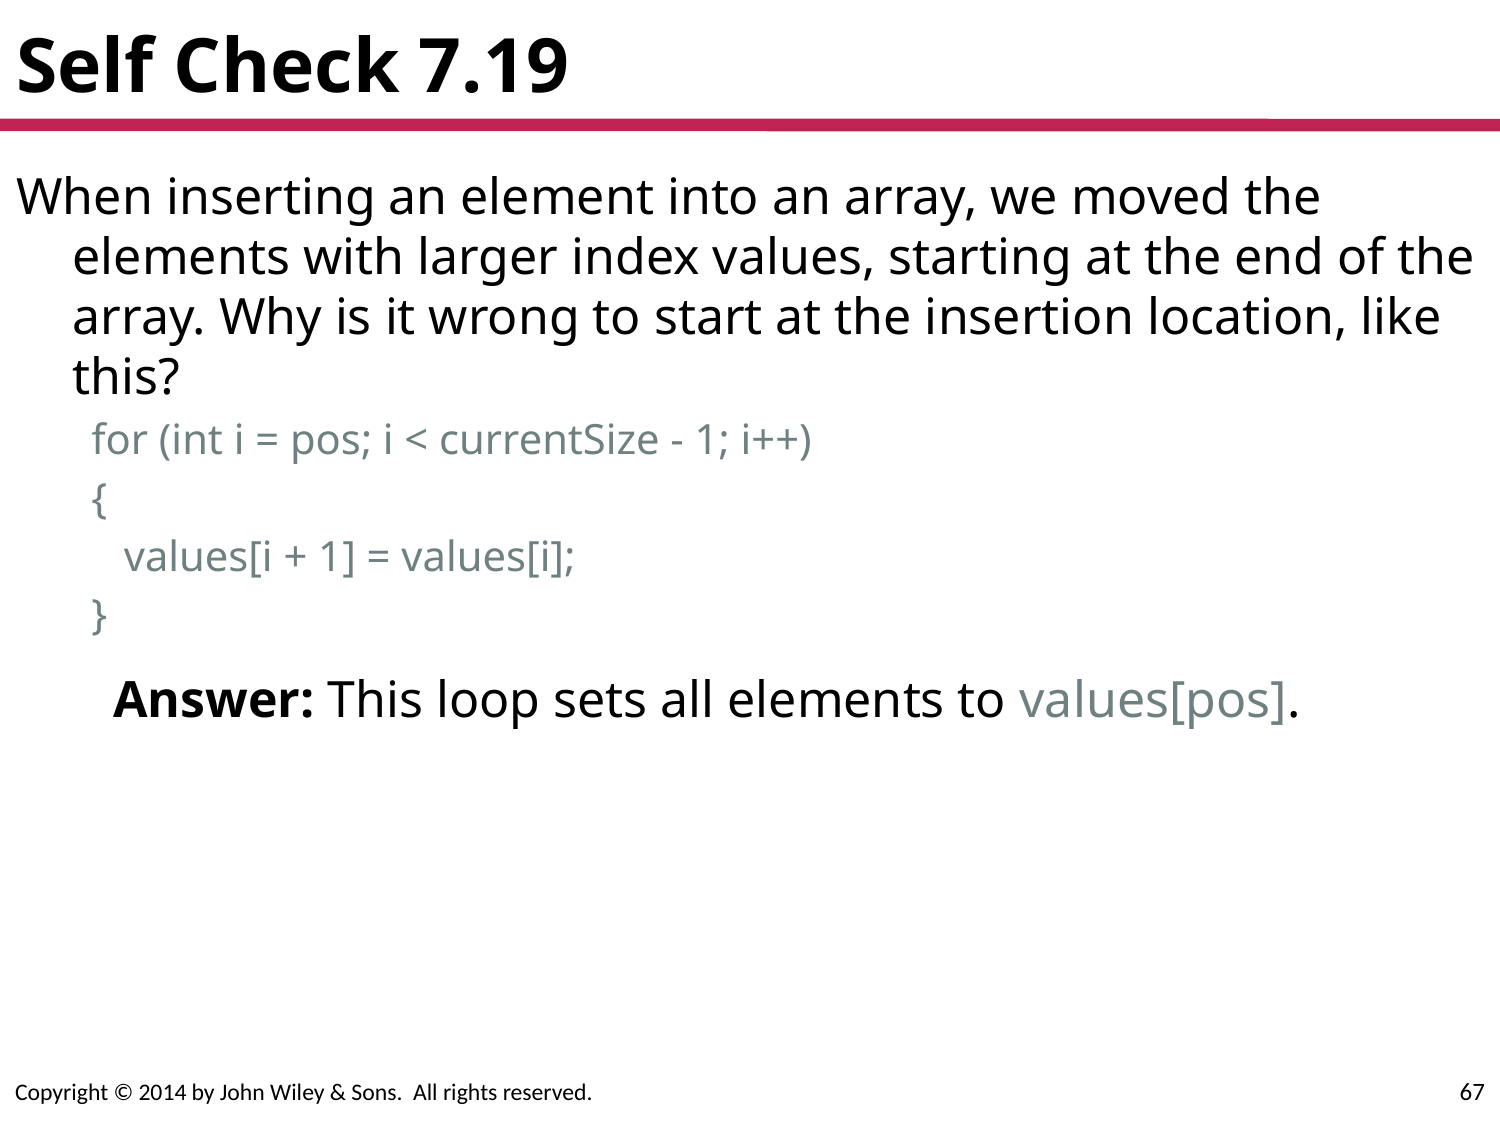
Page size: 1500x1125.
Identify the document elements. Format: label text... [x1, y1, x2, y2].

list Answer: This loop sets all elements to values[pos]. [98, 660, 1450, 760]
title Self Check 7.19 [1, 0, 1500, 125]
list When inserting an element into an array, we moved the elements with larger index values, starting at the end of the array. Why is it wrong to start at the insertion location, like this? for (int i = pos; i < currentSize - 1; i++) { values[i + 1] = values[i]; } [1, 157, 1500, 660]
